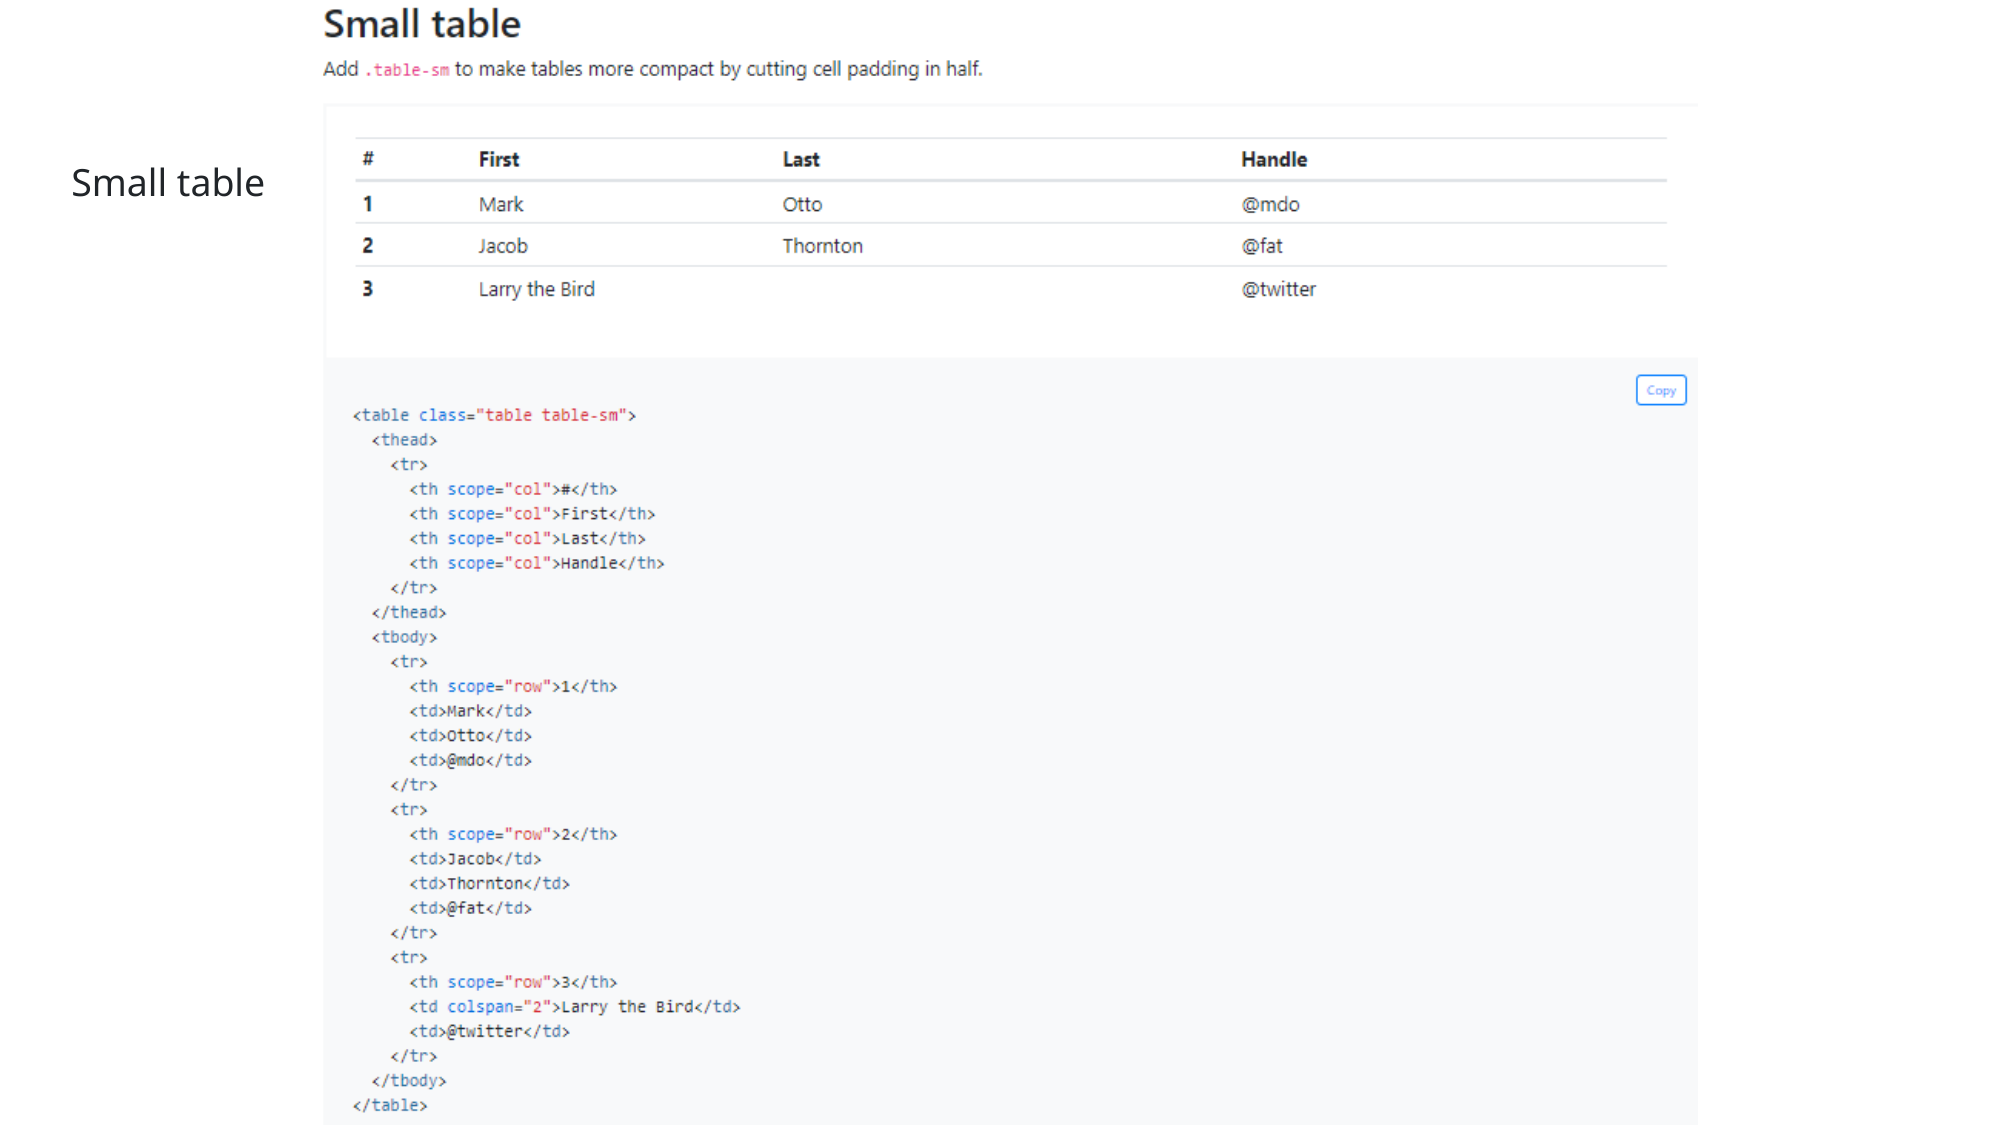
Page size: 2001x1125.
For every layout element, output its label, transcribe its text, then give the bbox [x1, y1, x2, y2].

text_box Small table [56, 151, 302, 212]
picture [302, 0, 1698, 1125]
